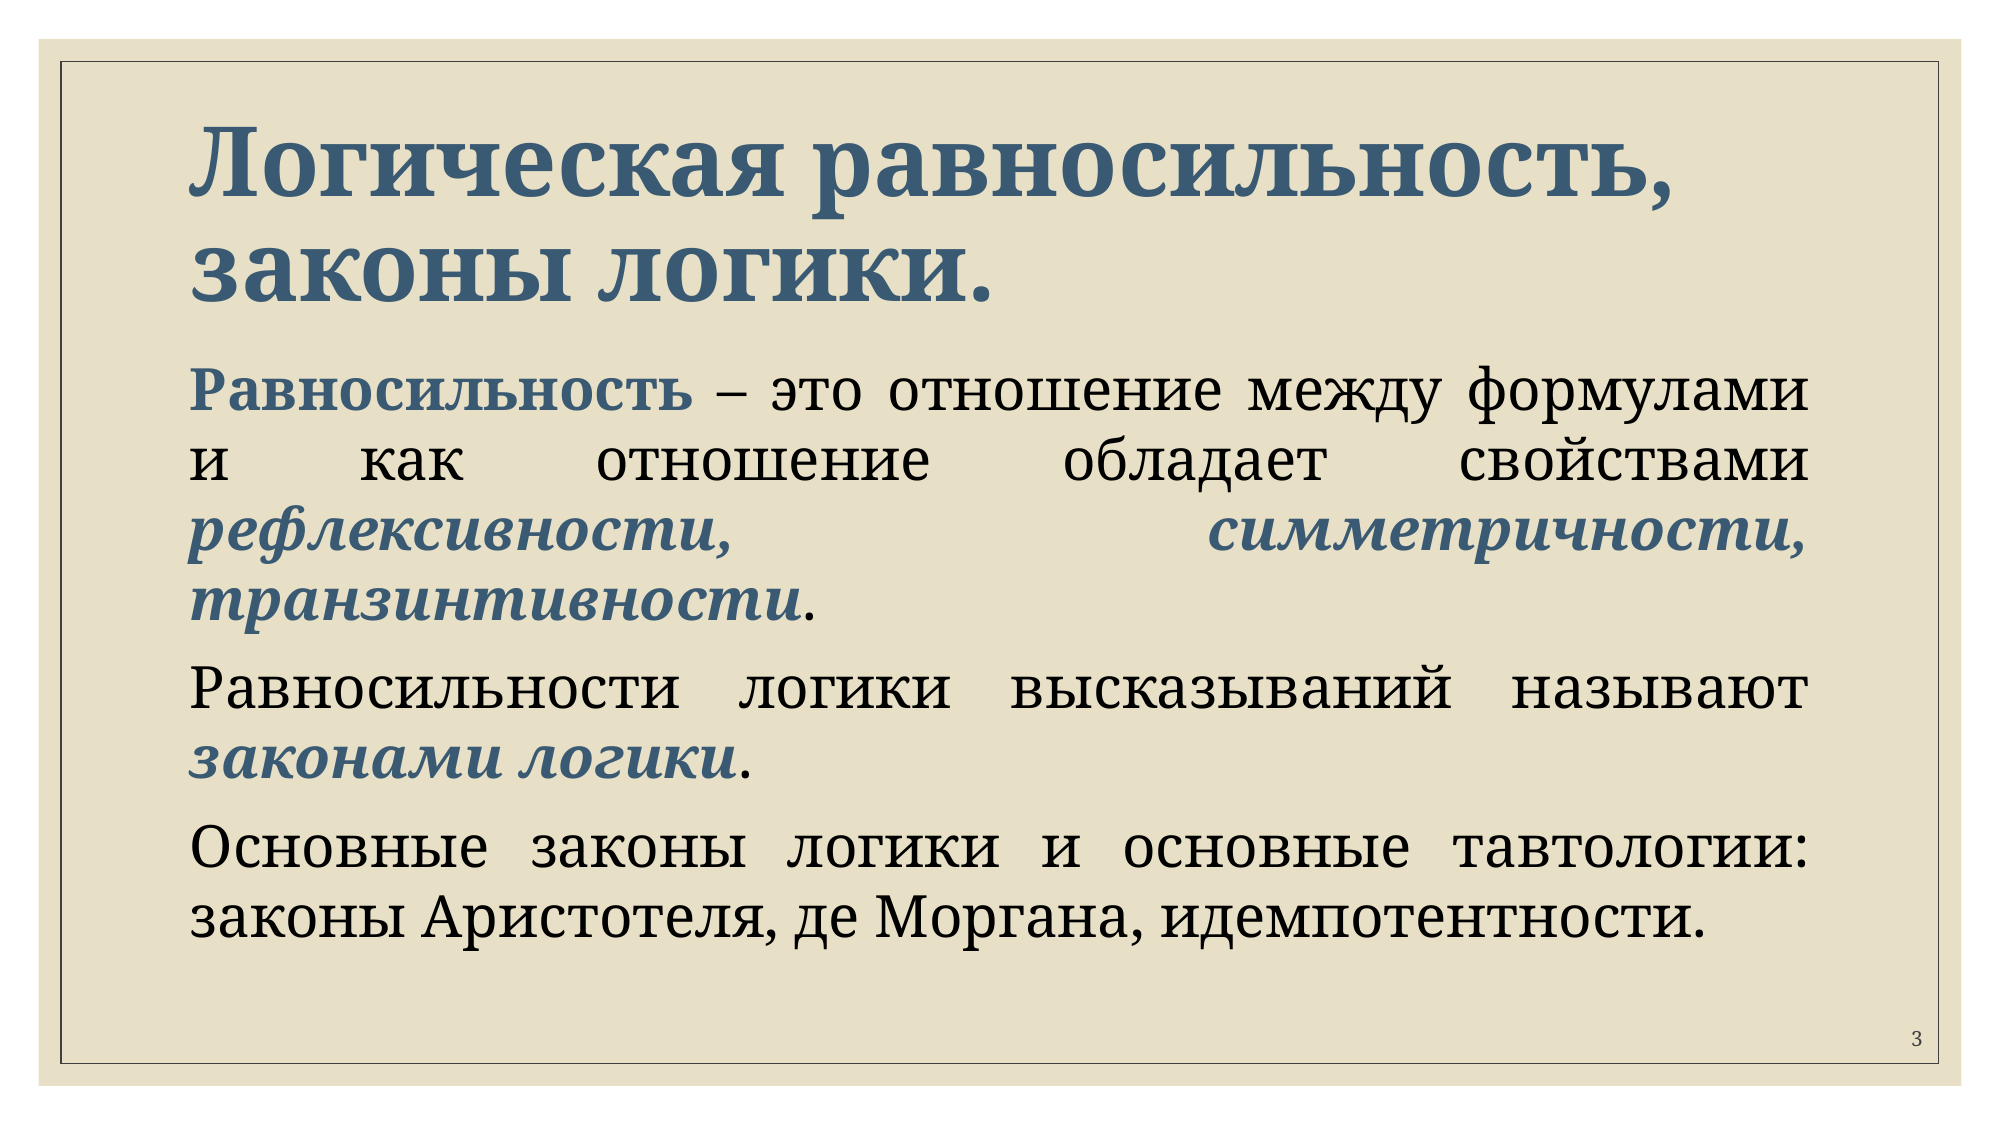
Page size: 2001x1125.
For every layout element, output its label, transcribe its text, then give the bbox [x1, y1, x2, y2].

title Логическая равносильность, законы логики. [174, 105, 1825, 331]
list Равносильность – это отношение между формулами и как отношение обладает свойствами рефлексивности, симметричности, транзинтивности. Равносильности логики высказываний называют законами логики. Основные законы логики и основные тавтологии: законы Аристотеля, де Моргана, идемпотентности. [174, 345, 1825, 990]
slide_number 3 [1697, 1019, 1938, 1062]
